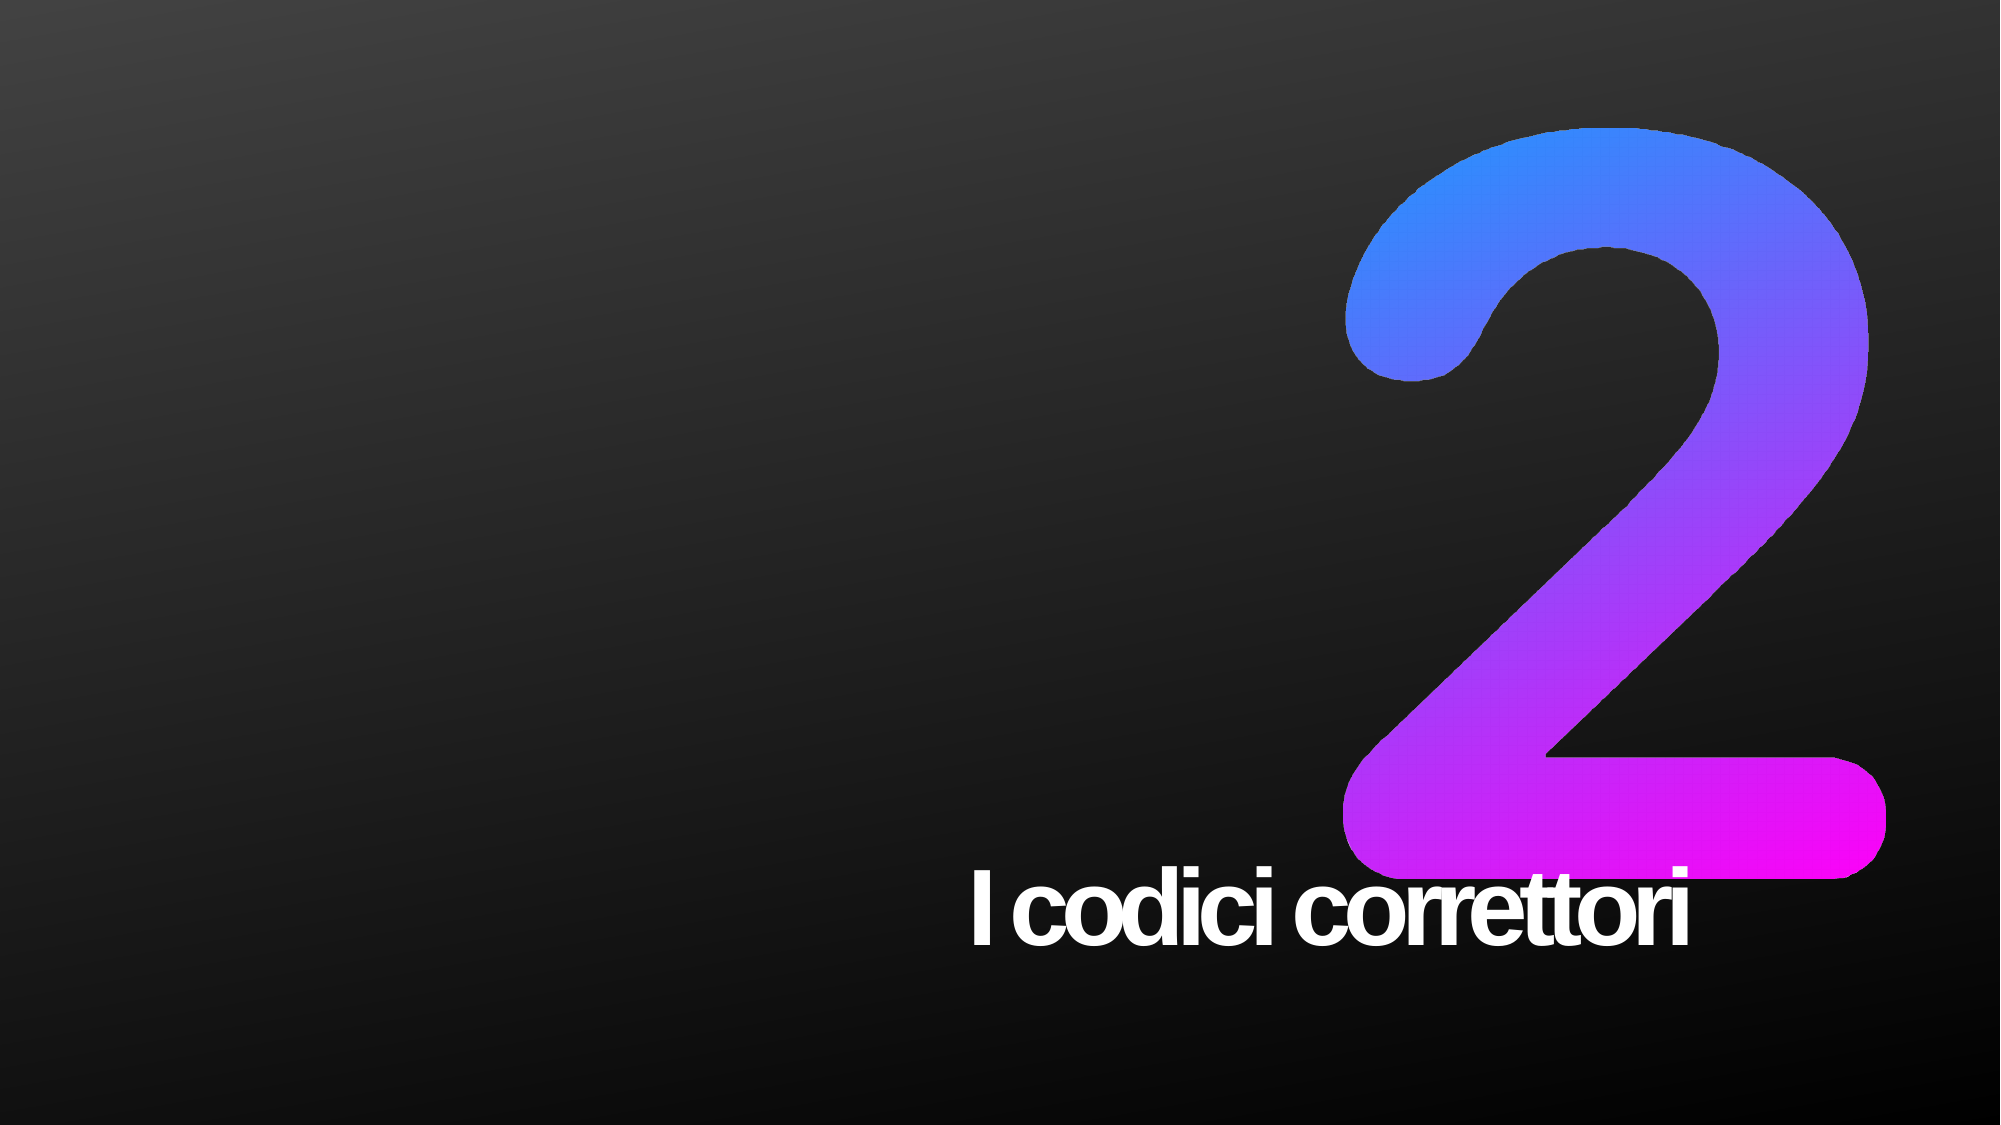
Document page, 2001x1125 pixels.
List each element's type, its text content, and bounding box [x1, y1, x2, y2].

picture [0, 0, 2000, 1125]
text_box I codici correttori [964, 823, 1977, 967]
